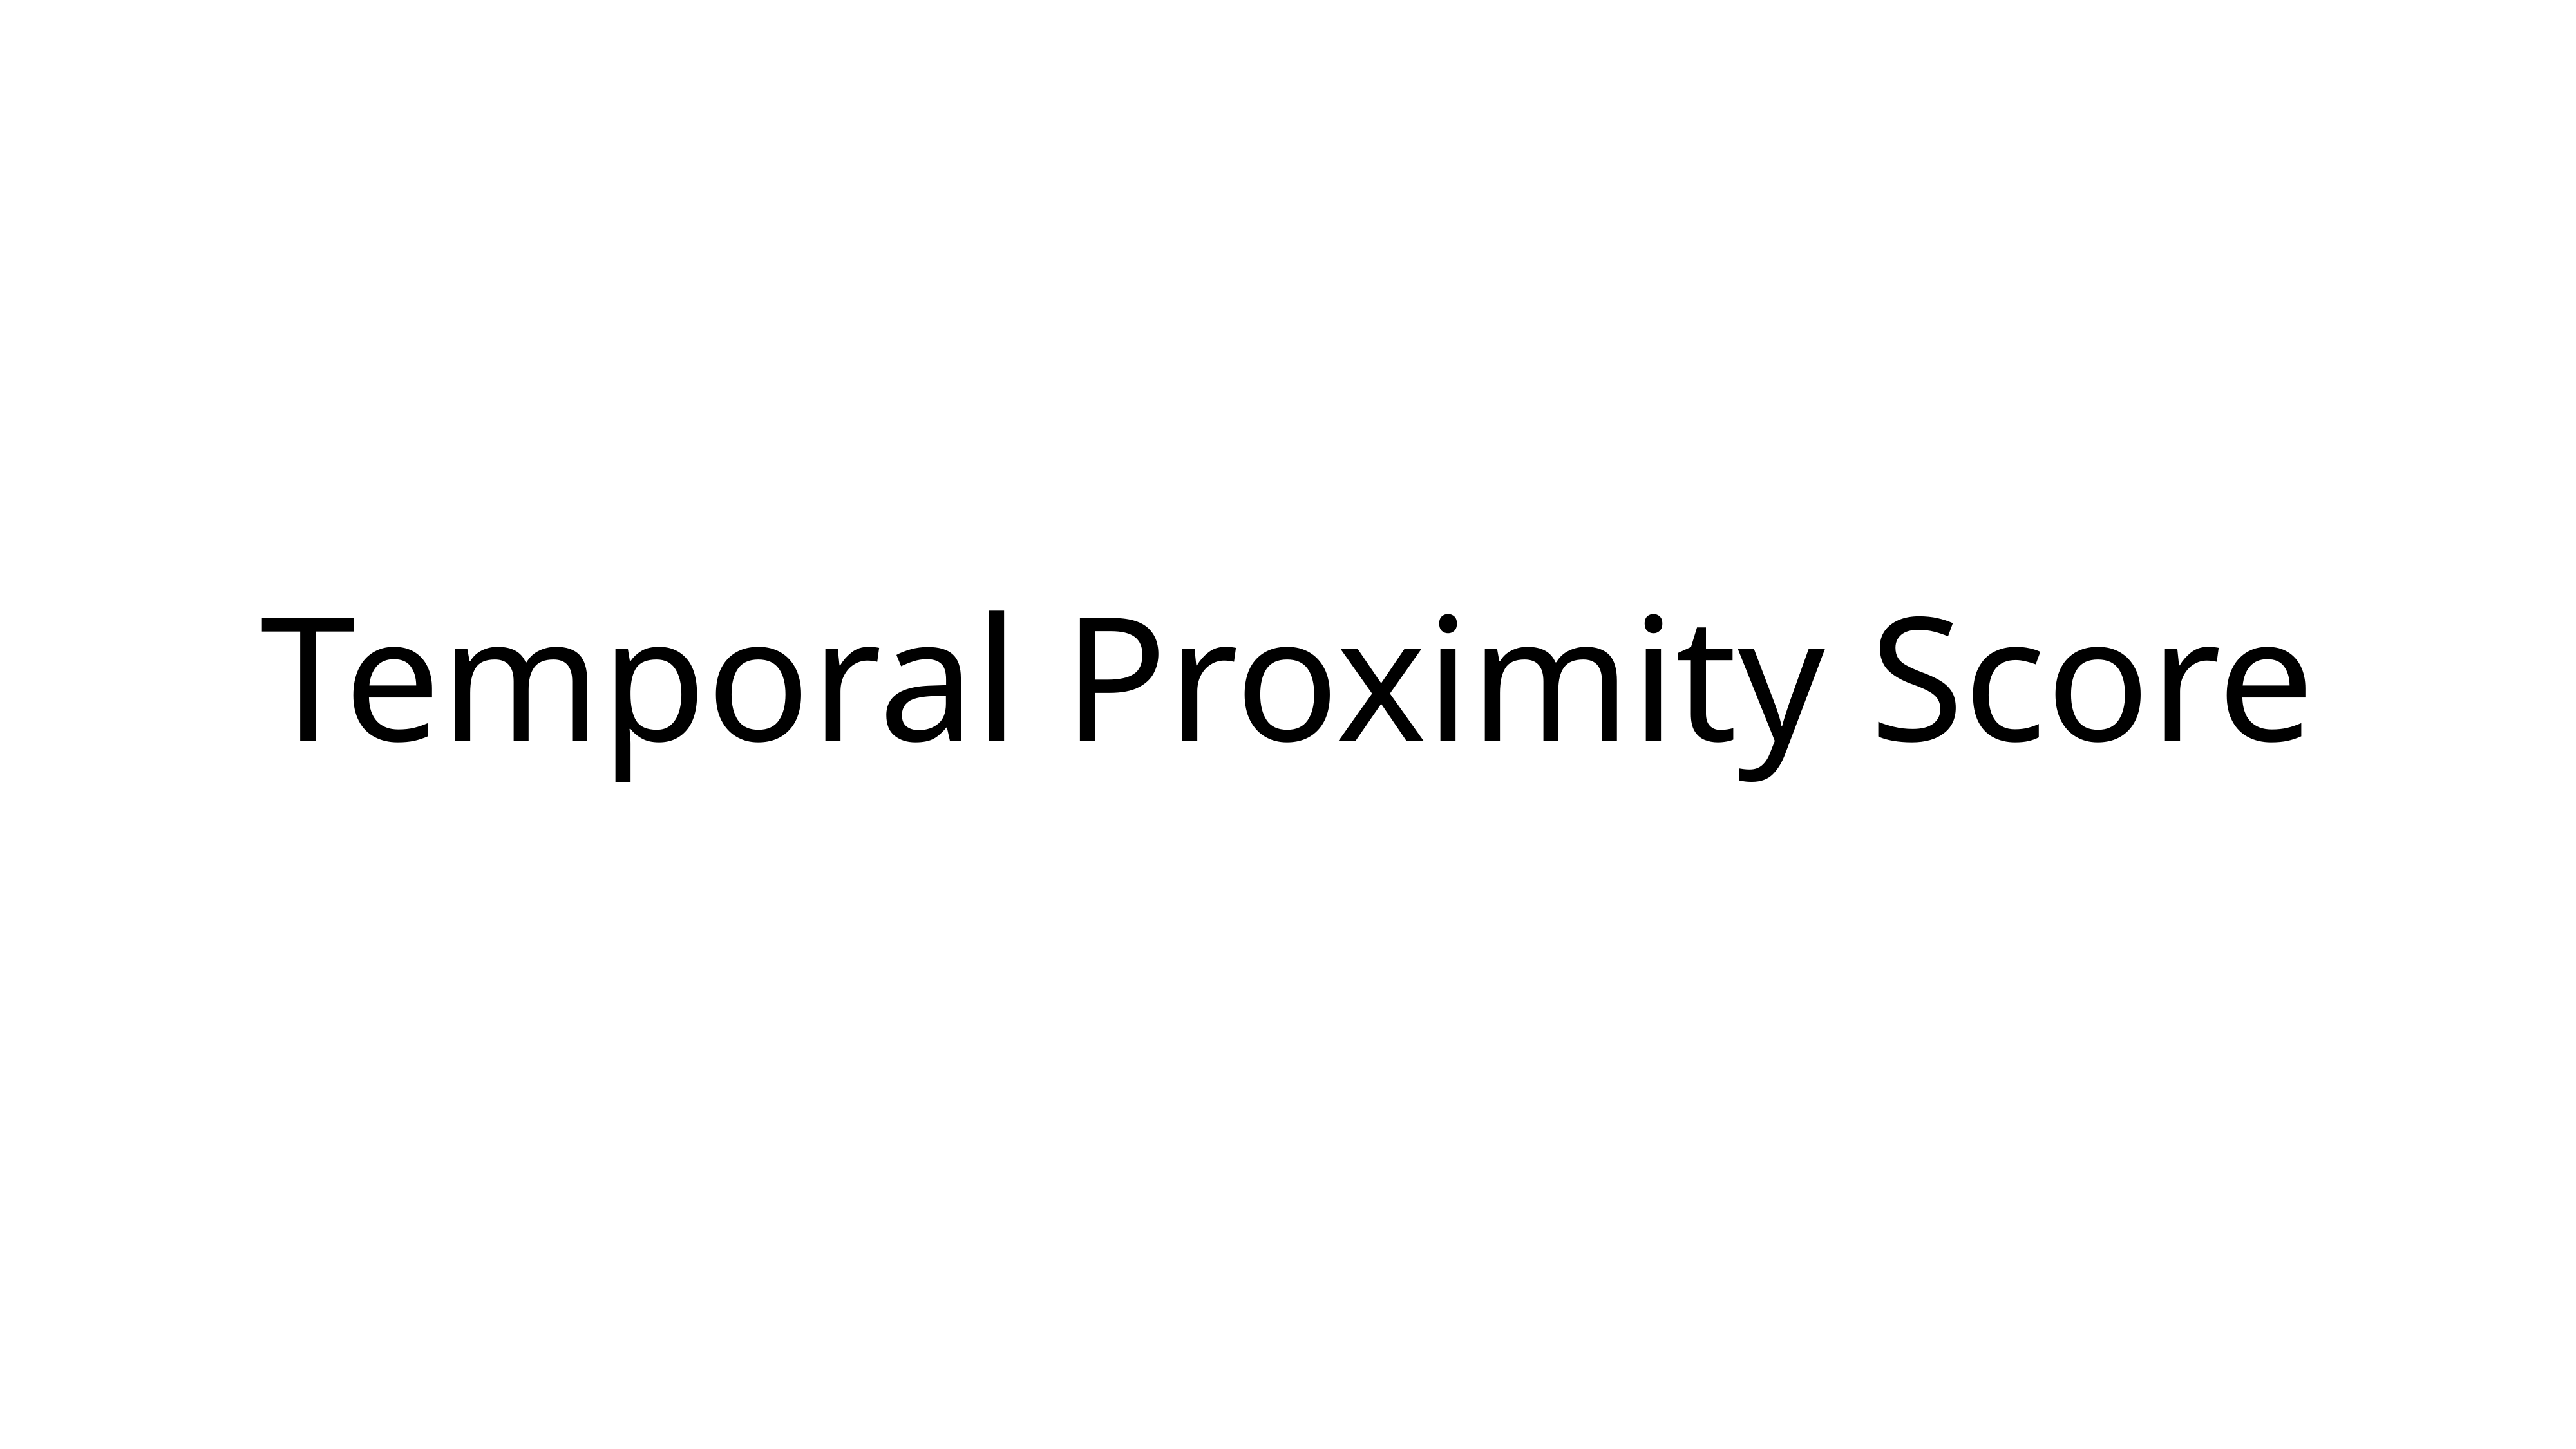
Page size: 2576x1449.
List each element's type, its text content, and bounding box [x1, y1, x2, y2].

title Temporal Proximity Score [128, 342, 2448, 1041]
